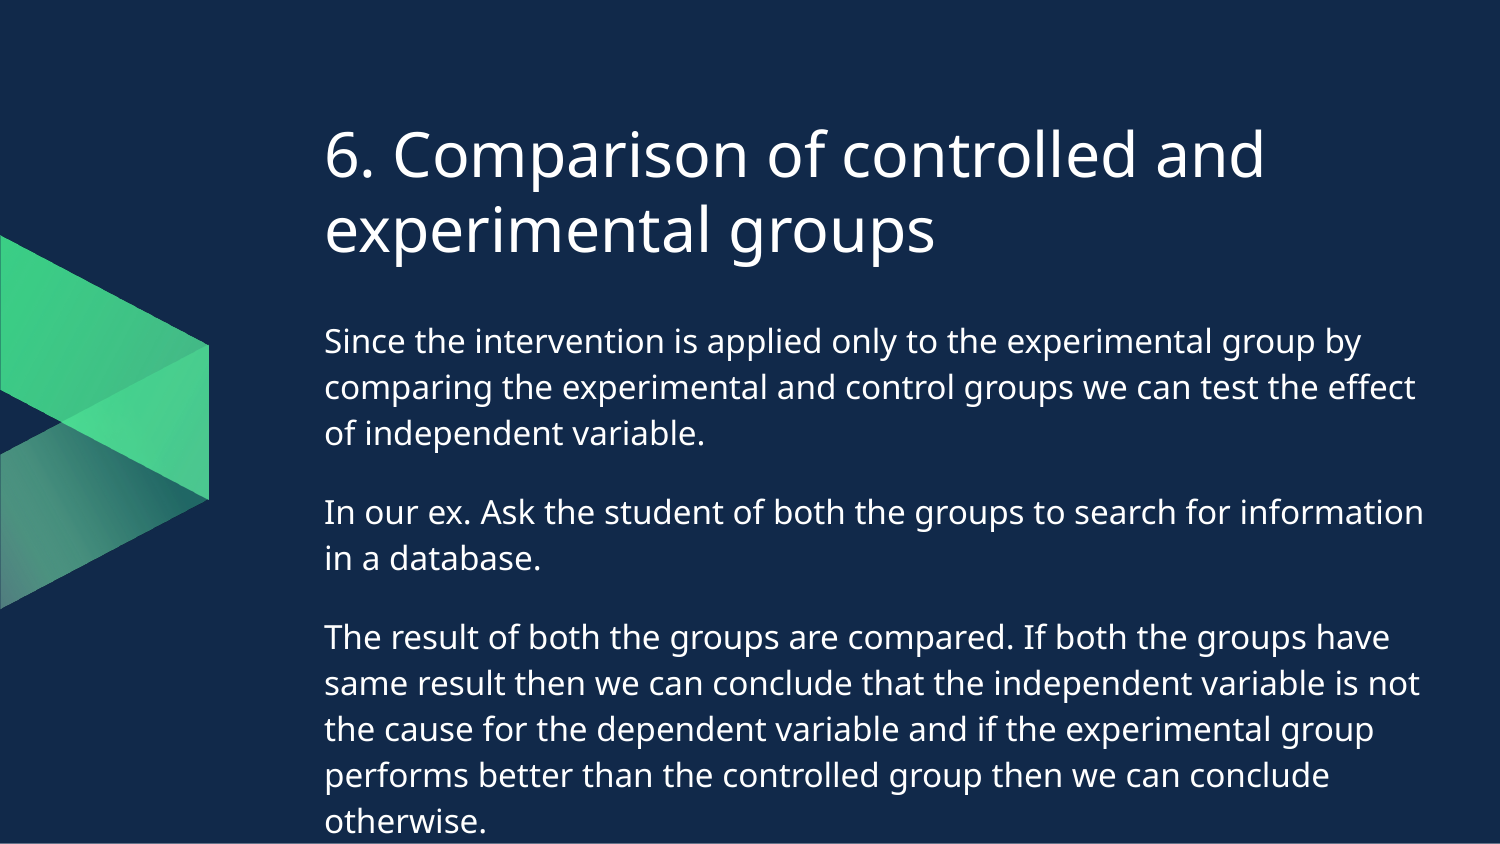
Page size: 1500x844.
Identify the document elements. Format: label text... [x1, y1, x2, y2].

list Since the intervention is applied only to the experimental group by comparing the experimental and control groups we can test the effect of independent variable. In our ex. Ask the student of both the groups to search for information in a database. The result of both the groups are compared. If both the groups have same result then we can conclude that the independent variable is not the cause for the dependent variable and if the experimental group performs better than the controlled group then we can conclude otherwise. [309, 299, 1449, 750]
title 6. Comparison of controlled and experimental groups [309, 116, 1449, 281]
picture [0, 165, 209, 679]
